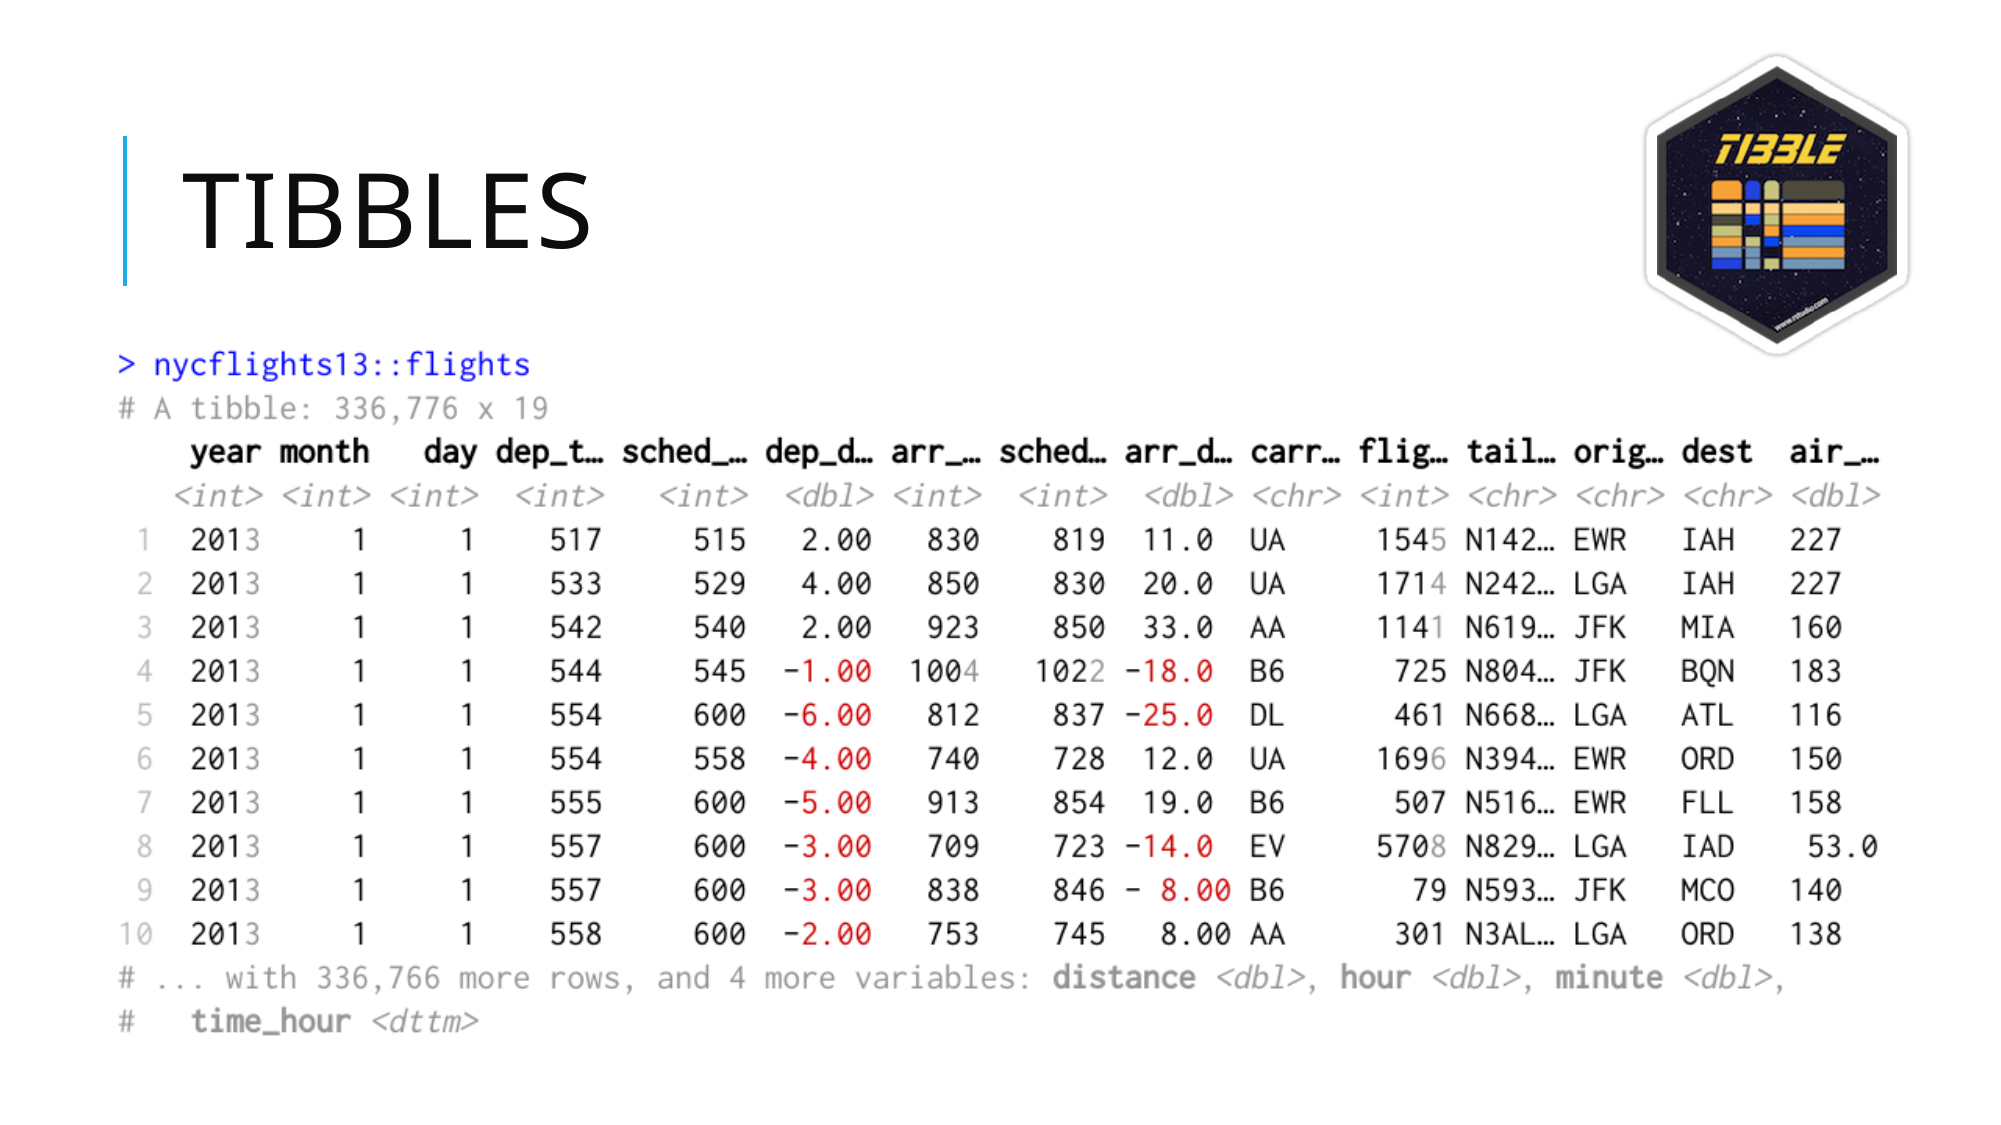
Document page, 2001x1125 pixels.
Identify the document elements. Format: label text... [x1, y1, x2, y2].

title Tibbles [168, 96, 1585, 336]
picture [106, 27, 1963, 1046]
